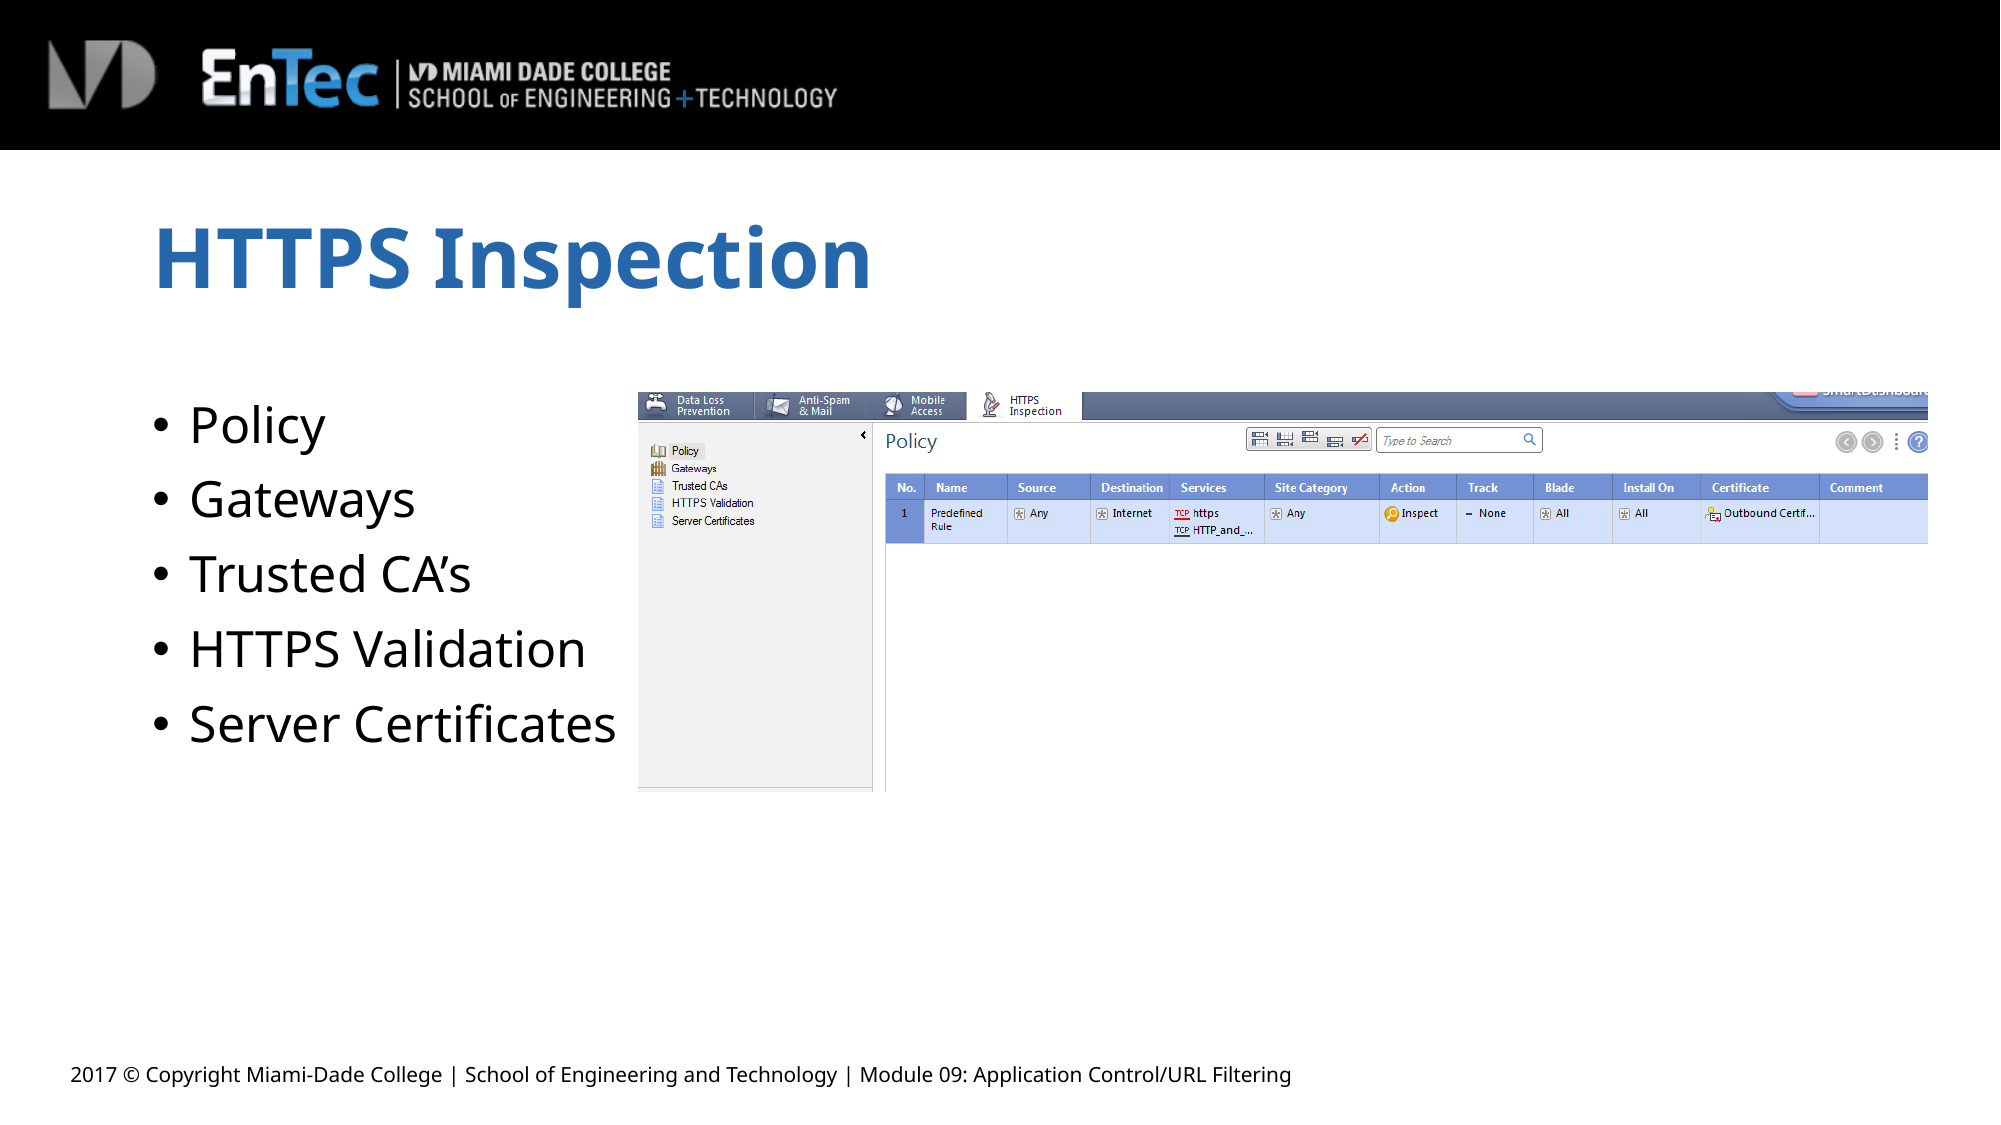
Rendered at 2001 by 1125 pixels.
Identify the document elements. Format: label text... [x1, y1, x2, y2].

list Policy Gateways Trusted CA’s HTTPS Validation Server Certificates [137, 392, 1863, 1107]
picture [34, 10, 848, 124]
title HTTPS Inspection [137, 152, 1863, 371]
picture [637, 392, 1928, 792]
